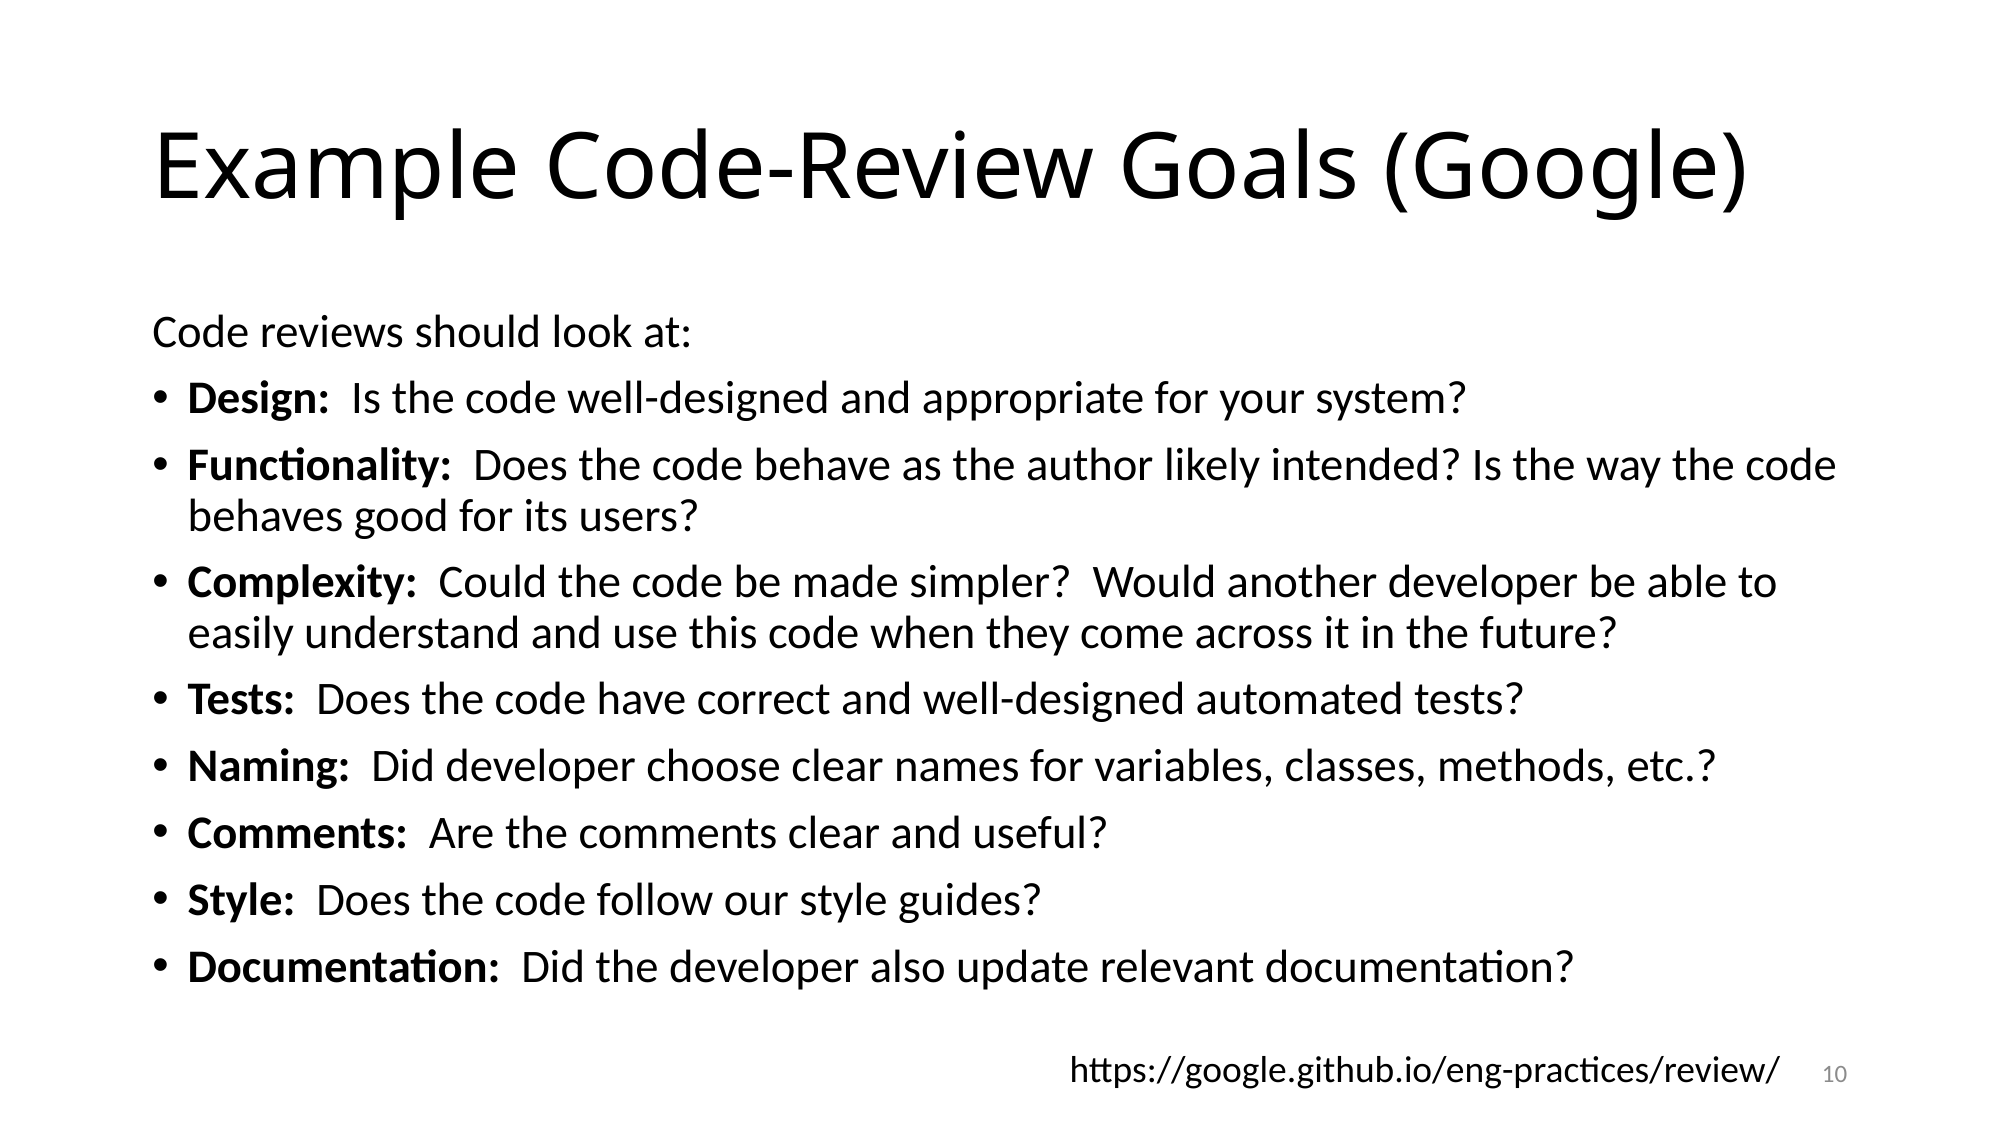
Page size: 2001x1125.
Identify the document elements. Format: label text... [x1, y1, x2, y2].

title Example Code-Review Goals (Google) [137, 59, 1863, 278]
text_box https://google.github.io/eng-practices/review/ [1054, 1037, 1796, 1098]
list Code reviews should look at: Design: Is the code well-designed and appropriate for your system? Functionality: Does the code behave as the author likely intended? Is the way the code behaves good for its users? Complexity: Could the code be made simpler? Would another developer be able to easily understand and use this code when they come across it in the future? Tests: Does the code have correct and well-designed automated tests? Naming: Did developer choose clear names for variables, classes, methods, etc.? Comments: Are the comments clear and useful? Style: Does the code follow our style guides? Documentation: Did the developer also update relevant documentation? [137, 299, 1863, 1014]
slide_number 10 [1412, 1042, 1863, 1103]
